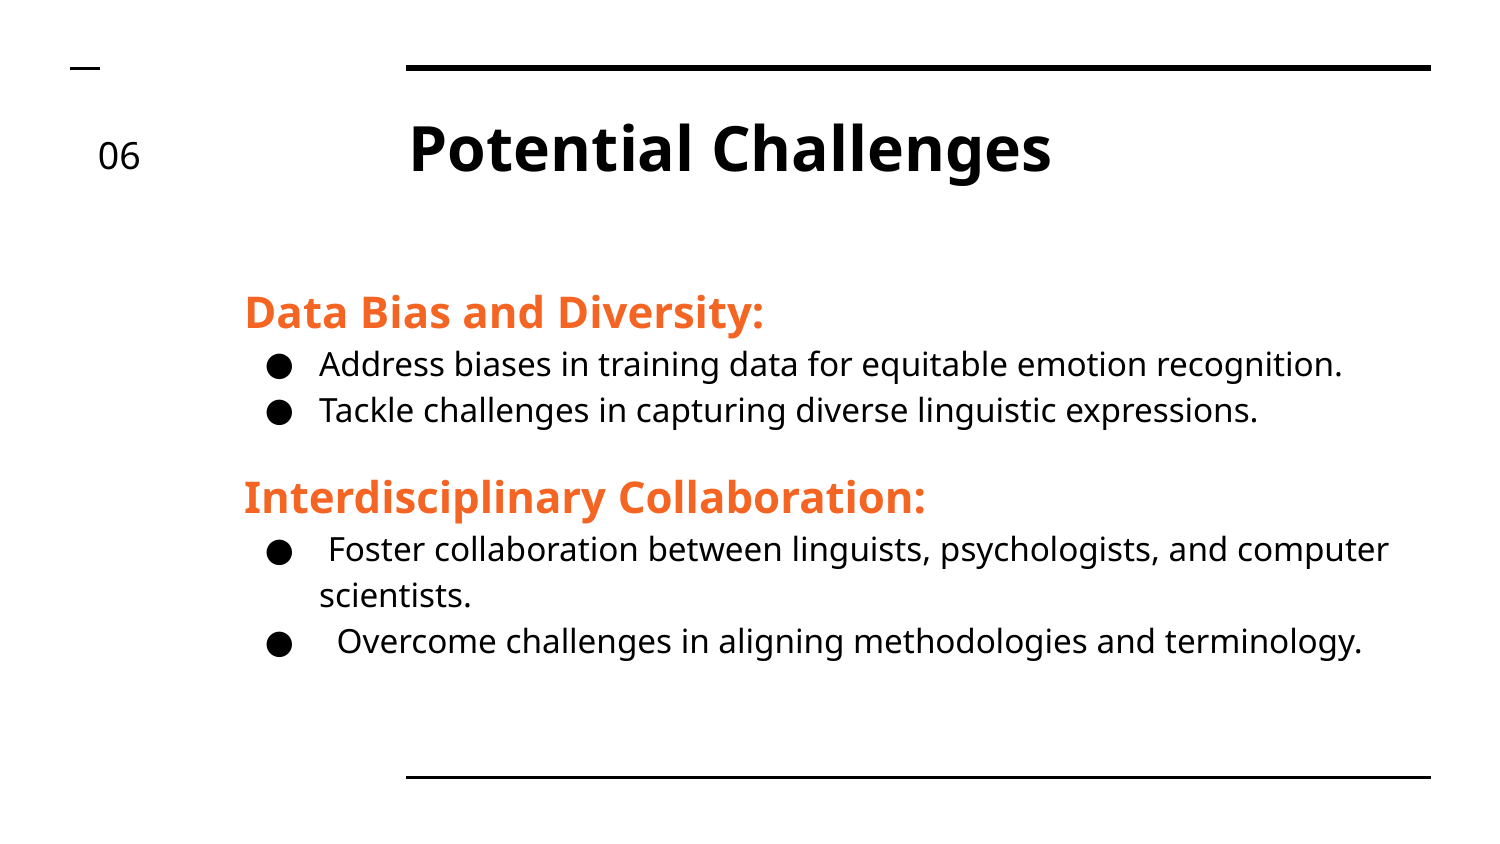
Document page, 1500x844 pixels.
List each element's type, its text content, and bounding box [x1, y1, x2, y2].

list Data Bias and Diversity: Address biases in training data for equitable emotion recognition. Tackle challenges in capturing diverse linguistic expressions. Interdisciplinary Collaboration: Foster collaboration between linguists, psychologists, and computer scientists. Overcome challenges in aligning methodologies and terminology. [229, 261, 1460, 755]
text_box 06 [82, 116, 166, 159]
title Potential Challenges [393, 94, 1431, 199]
